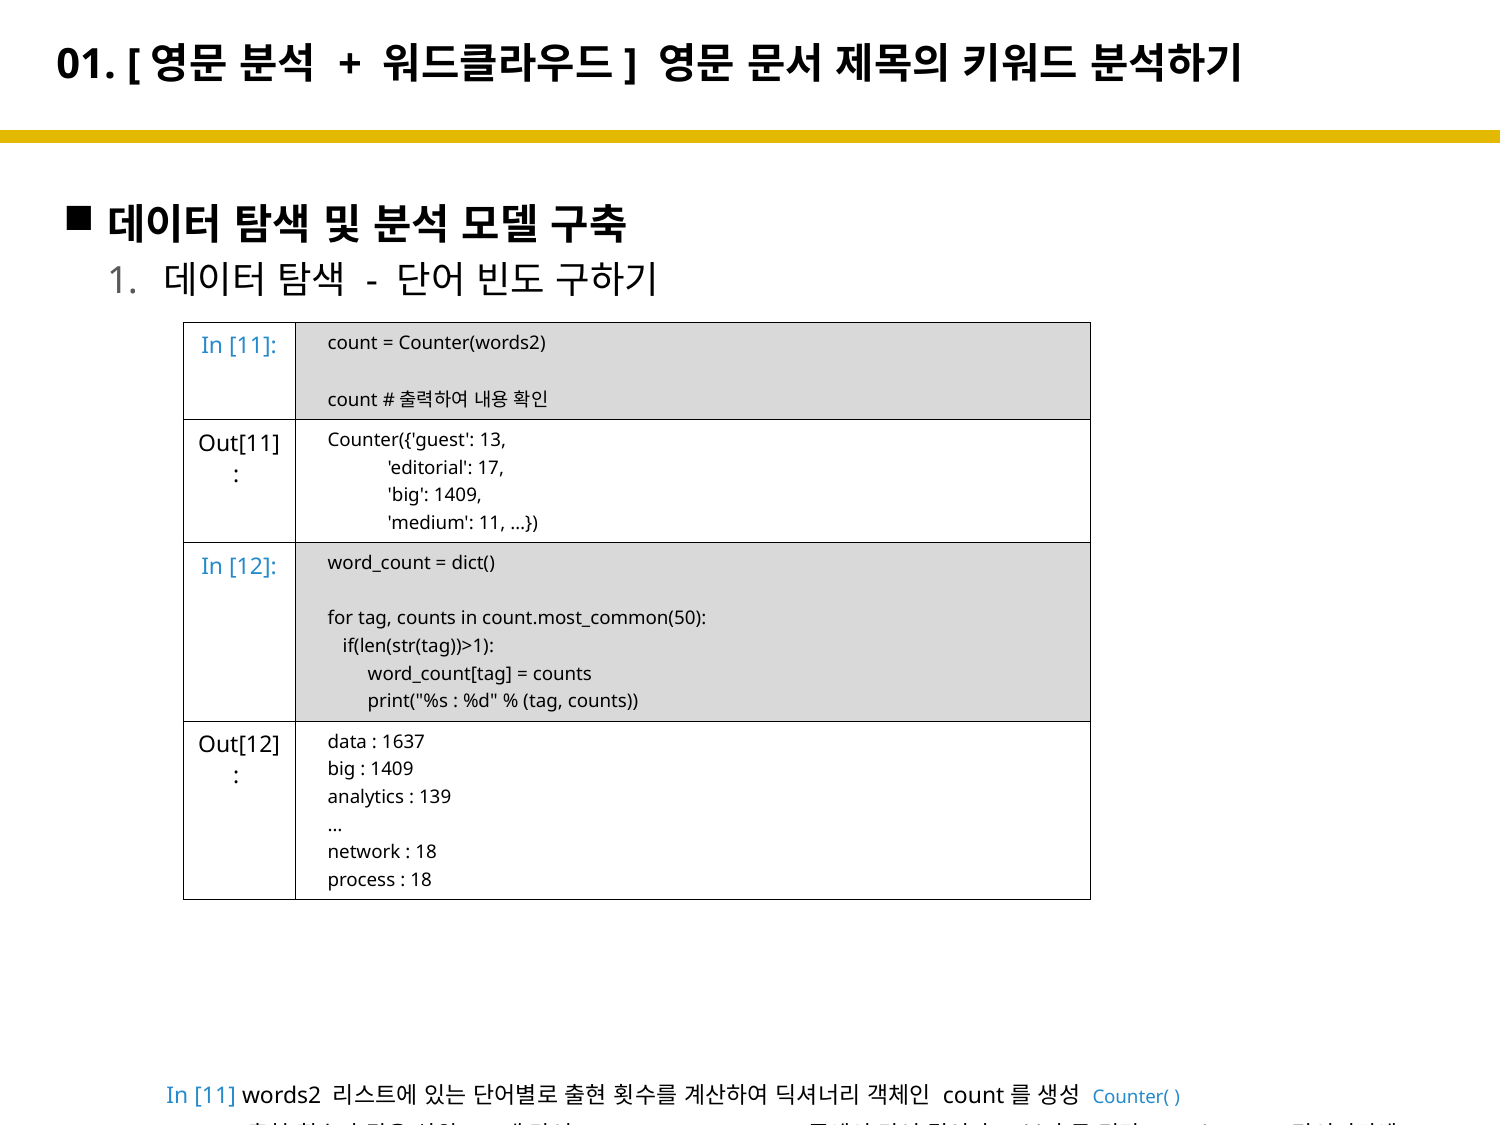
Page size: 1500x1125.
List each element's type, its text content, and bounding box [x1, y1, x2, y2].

table_cell In [12]: [184, 543, 295, 721]
list 데이터 탐색 및 분석 모델 구축 데이터 탐색 - 단어 빈도 구하기 In [11] words2 리스트에 있는 단어별로 출현 횟수를 계산하여 딕셔너리 객체인 count를 생성 Counter( ) In [12] 출현 횟수가 많은 상위 50개 단어count.most_common(50) 중에서 단어 길이가 1보다 큰 것만 word_count 딕셔너리에 저장한 후 출력 [48, 165, 1467, 1064]
table_header In [11]: [184, 323, 295, 419]
table_cell word_count = dict() for tag, counts in count.most_common(50): if(len(str(tag))>1): word_count[tag] = counts print("%s : %d" % (tag, counts)) [296, 543, 1090, 721]
title 01. [영문 분석 + 워드클라우드] 영문 문서 제목의 키워드 분석하기 [41, 17, 1341, 107]
table_cell data : 1637 big : 1409 analytics : 139 … network : 18 process : 18 [296, 722, 1090, 899]
table_cell Out[11]: [184, 420, 295, 542]
table_header count = Counter(words2) count #출력하여 내용 확인 [296, 323, 1090, 419]
table_cell Out[12]: [184, 722, 295, 899]
table_cell Counter({'guest': 13, 'editorial': 17, 'big': 1409, 'medium': 11, …}) [296, 420, 1090, 542]
